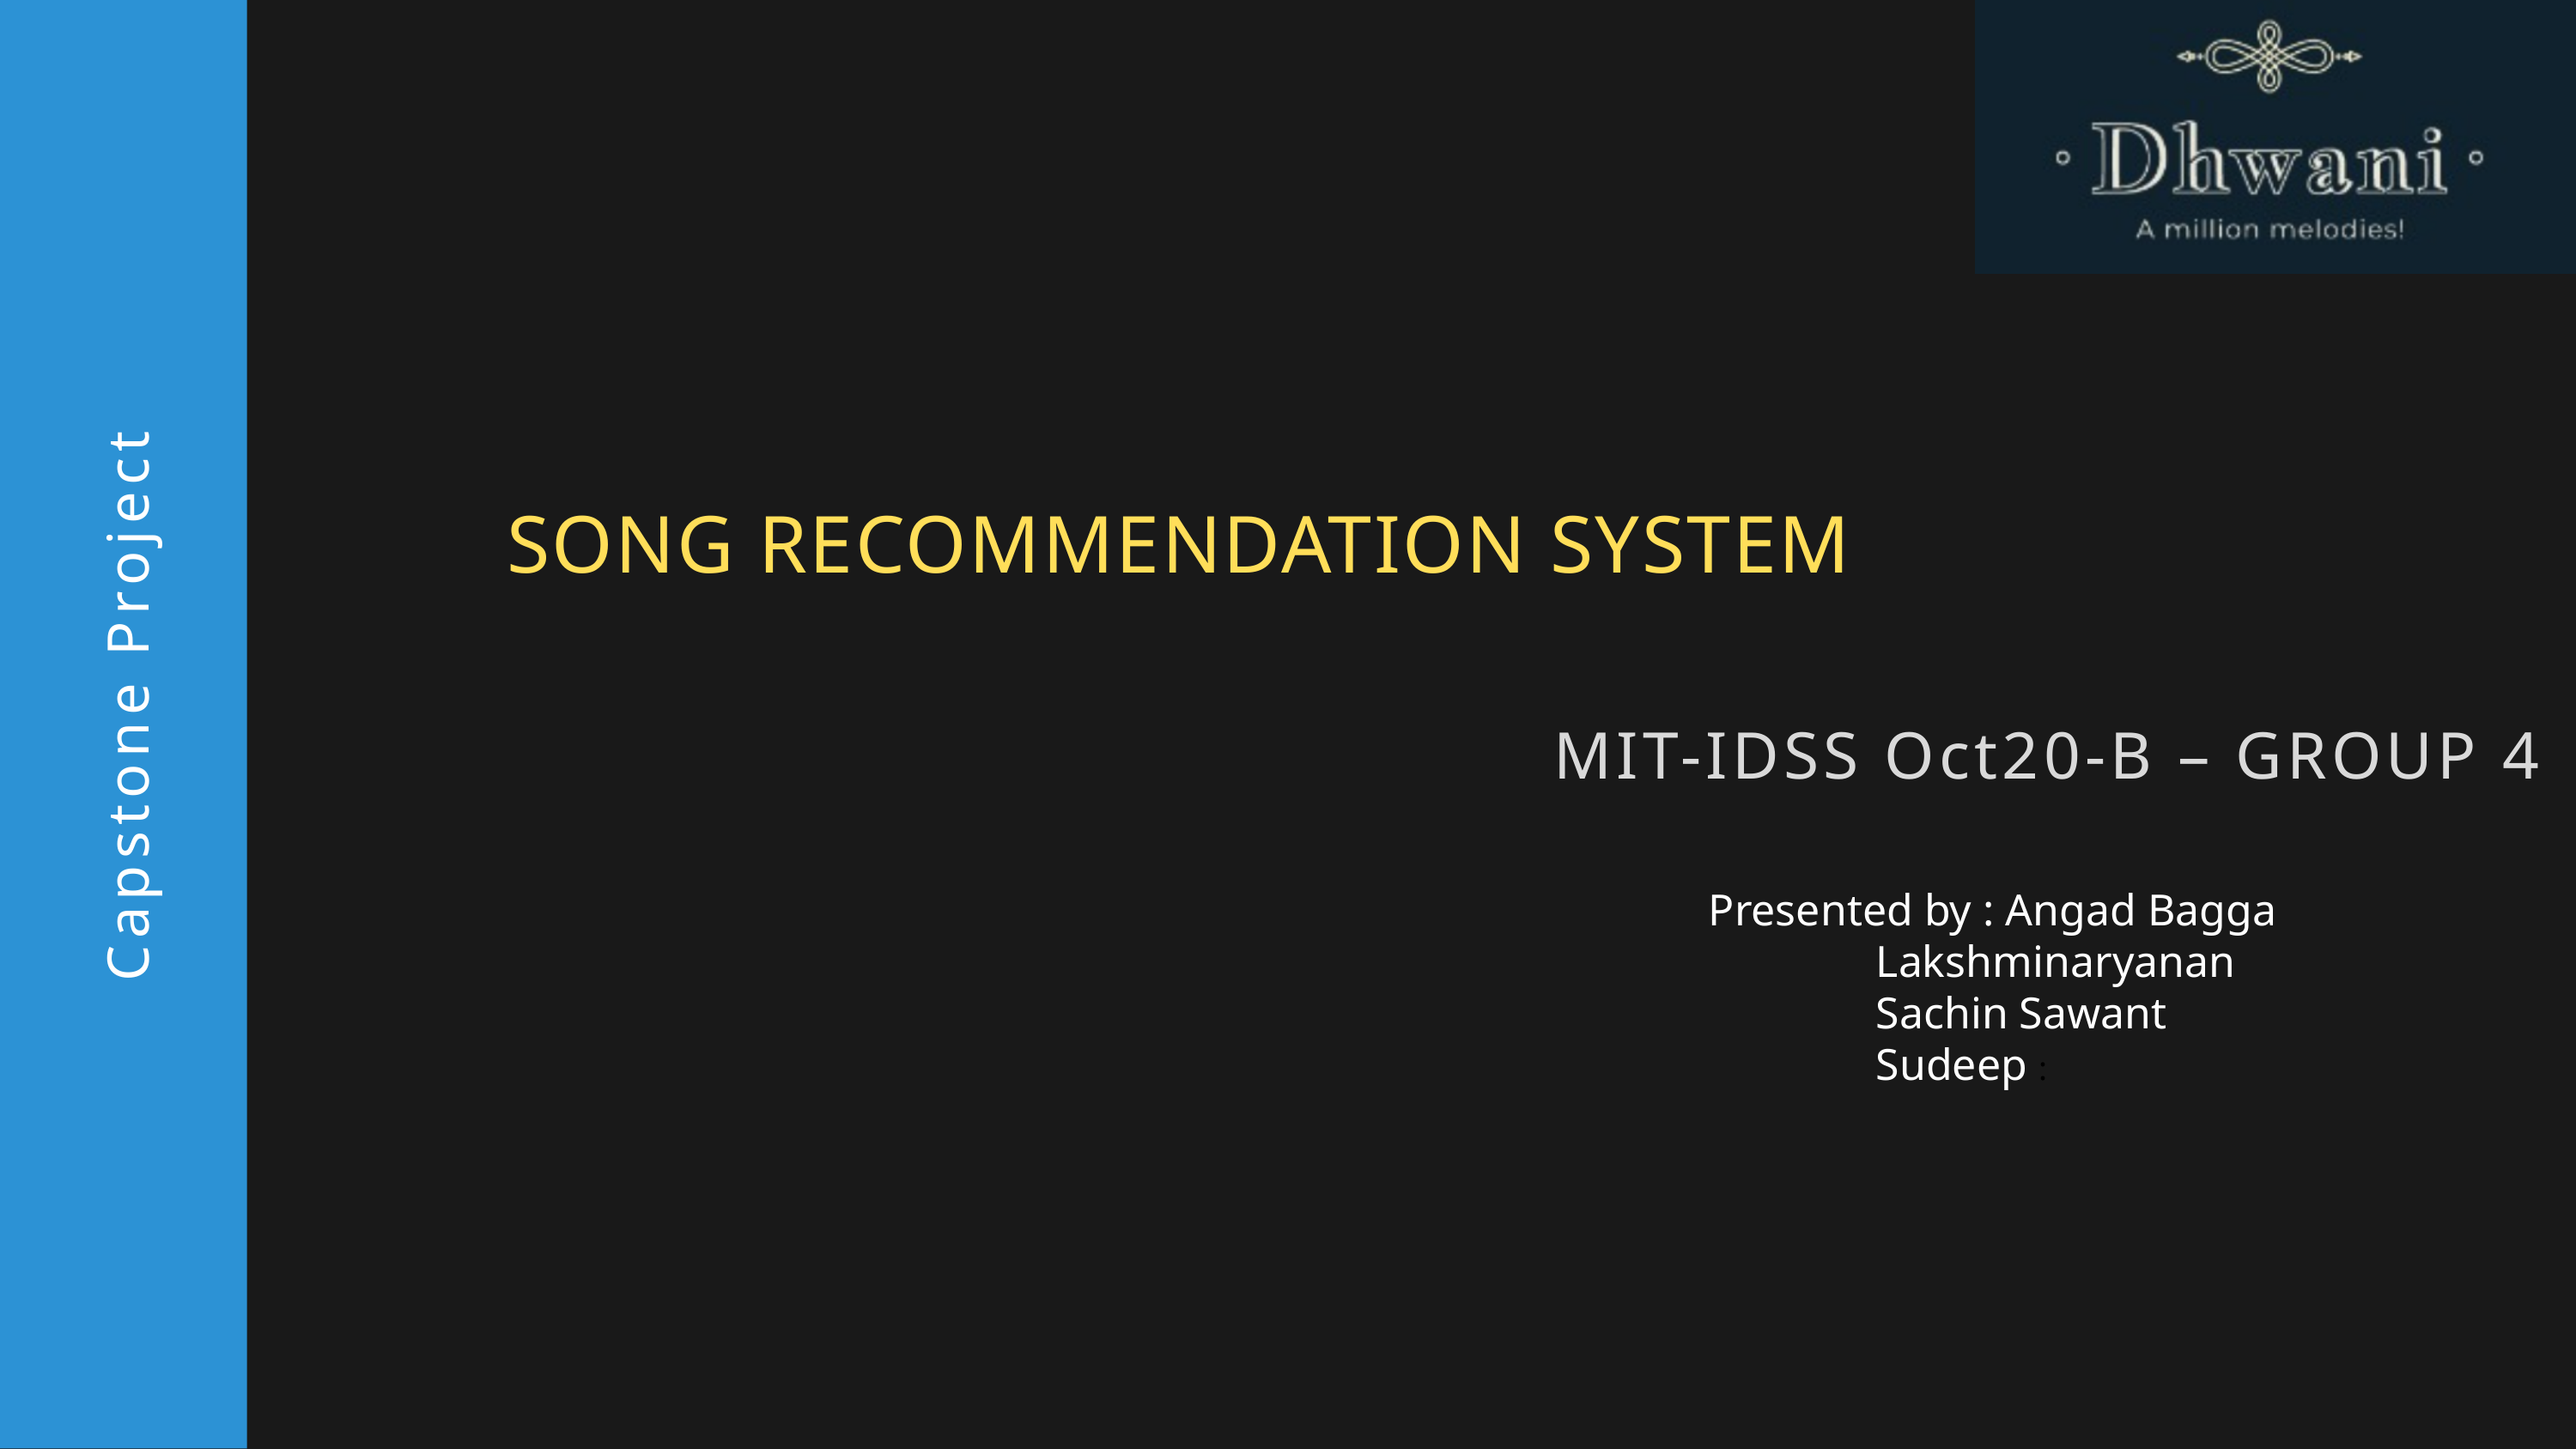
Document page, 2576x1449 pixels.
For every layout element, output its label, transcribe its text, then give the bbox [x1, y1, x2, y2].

picture [1974, 0, 2576, 274]
text_box [0, 0, 247, 1449]
text_box MIT-IDSS Oct20-B – GROUP 4 [1537, 701, 2542, 792]
text_box Capstone Project [80, 88, 161, 1304]
text_box SONG RECOMMENDATION SYSTEM [161, 480, 1852, 589]
text_box Presented by : Angad Bagga Lakshminaryanan Sachin Sawant Sudeep : [1695, 876, 2383, 1095]
